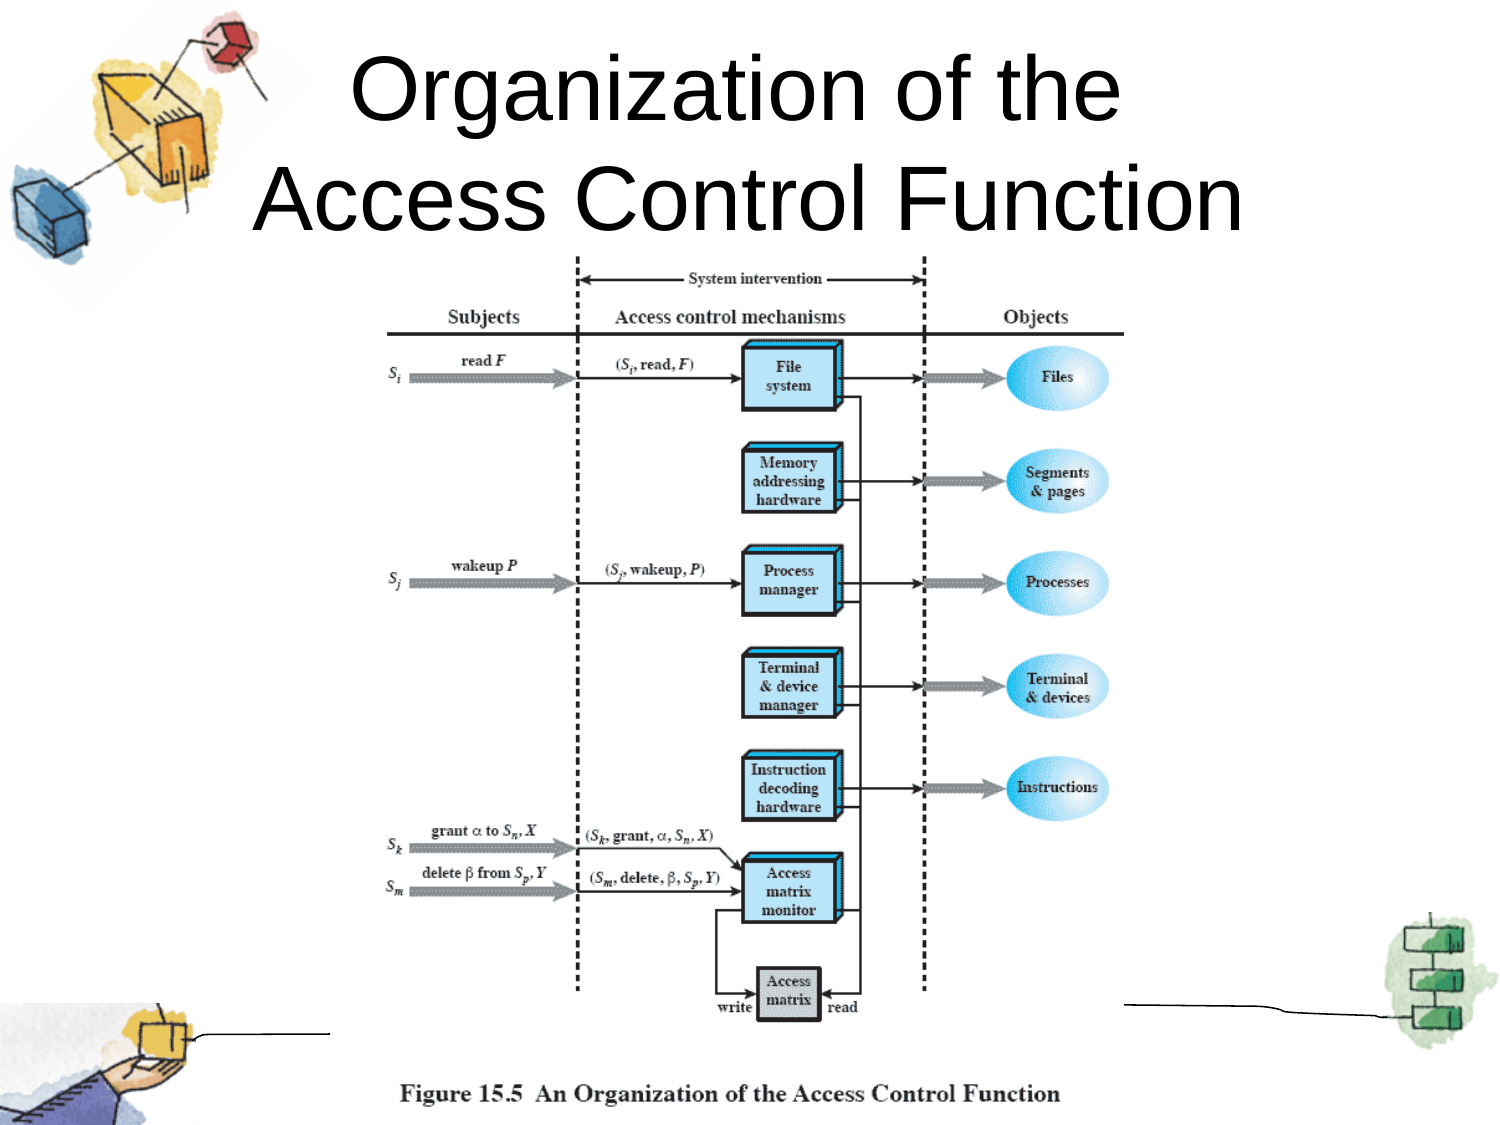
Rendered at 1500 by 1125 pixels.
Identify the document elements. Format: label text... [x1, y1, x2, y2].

picture [1382, 912, 1500, 1050]
title Organization of the Access Control Function [74, 44, 1426, 233]
picture [0, 1003, 196, 1125]
picture [114, 0, 274, 44]
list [330, 249, 1124, 1113]
picture [0, 85, 167, 316]
